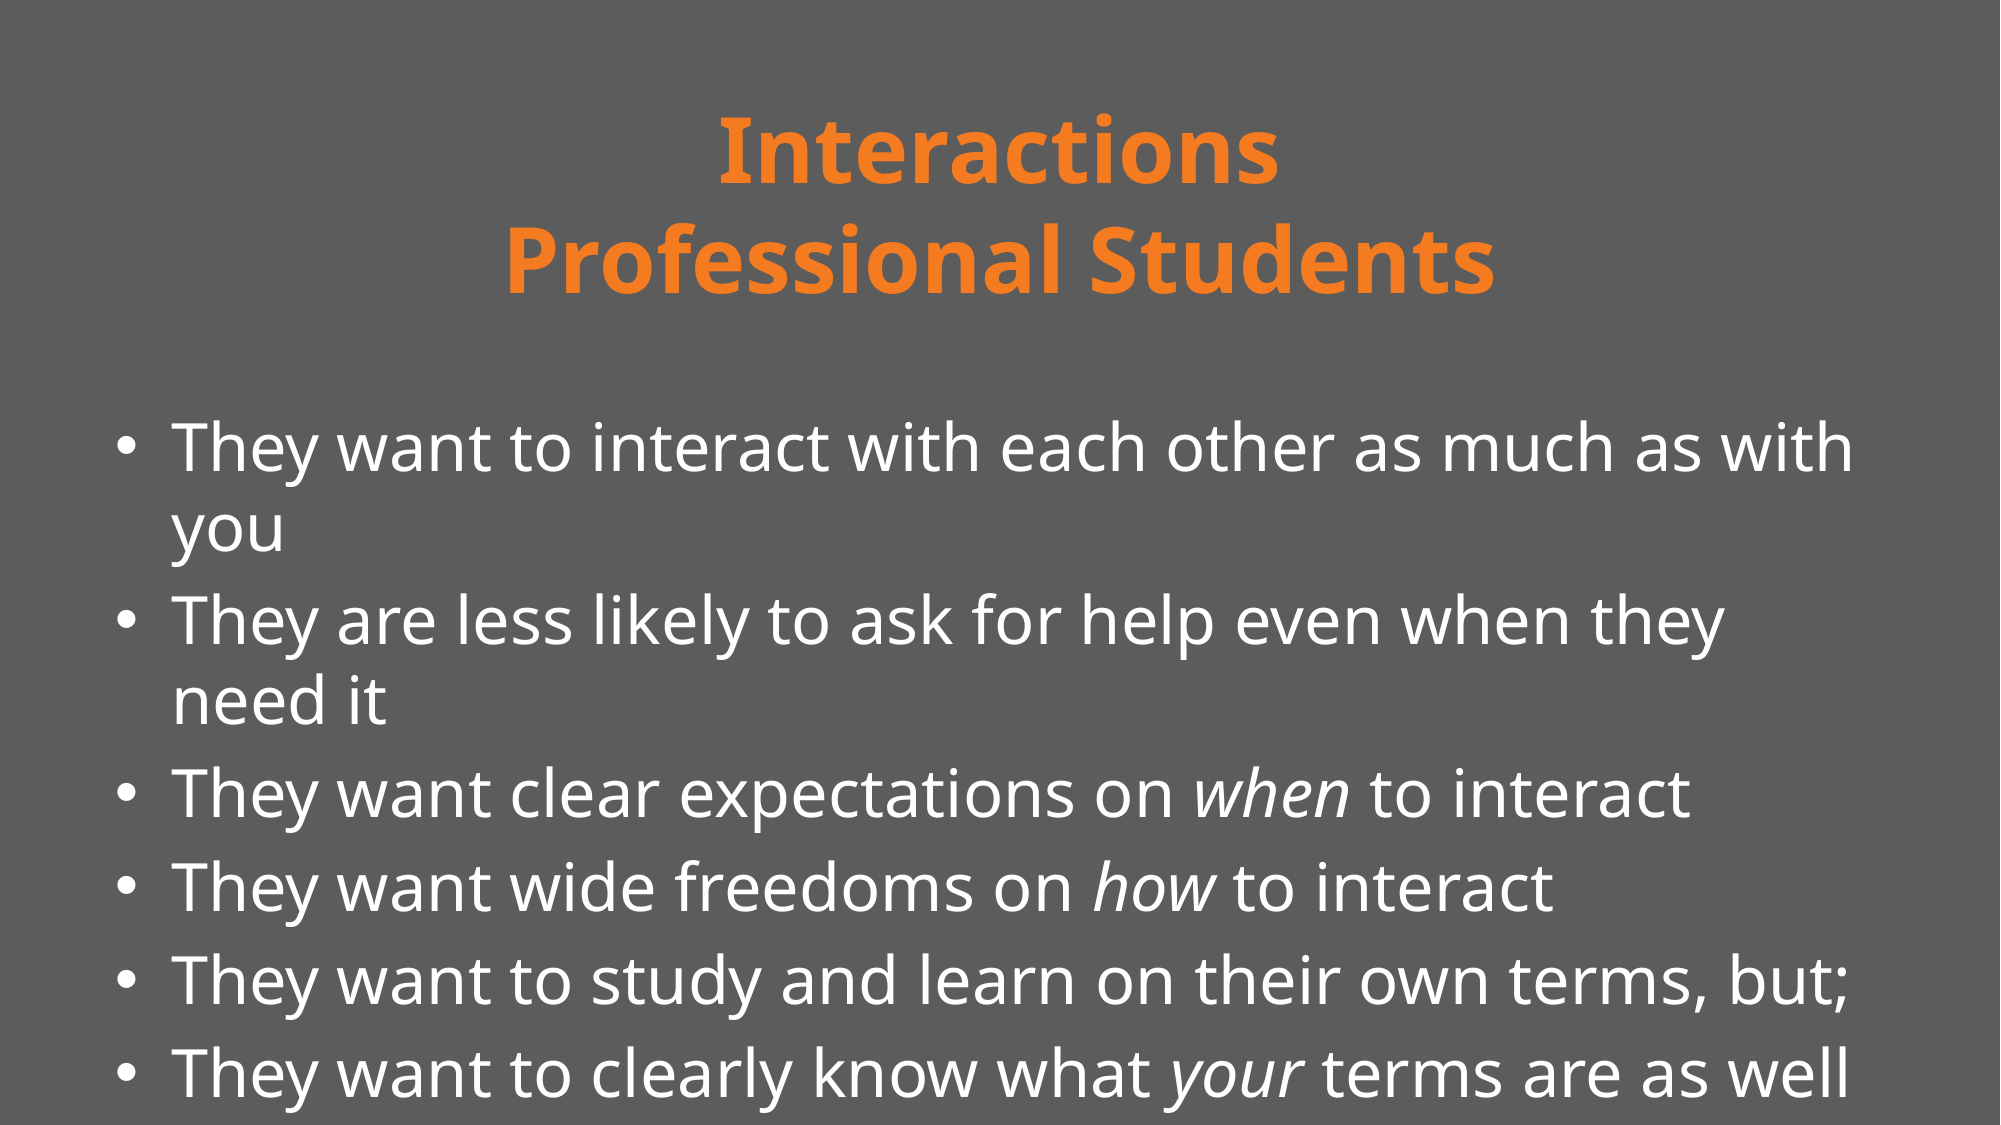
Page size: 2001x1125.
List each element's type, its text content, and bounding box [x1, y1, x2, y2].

list They want to interact with each other as much as with you They are less likely to ask for help even when they need it They want clear expectations on when to interact They want wide freedoms on how to interact They want to study and learn on their own terms, but; They want to clearly know what your terms are as well [99, 397, 1900, 982]
title Interactions Professional Students [99, 78, 1900, 327]
